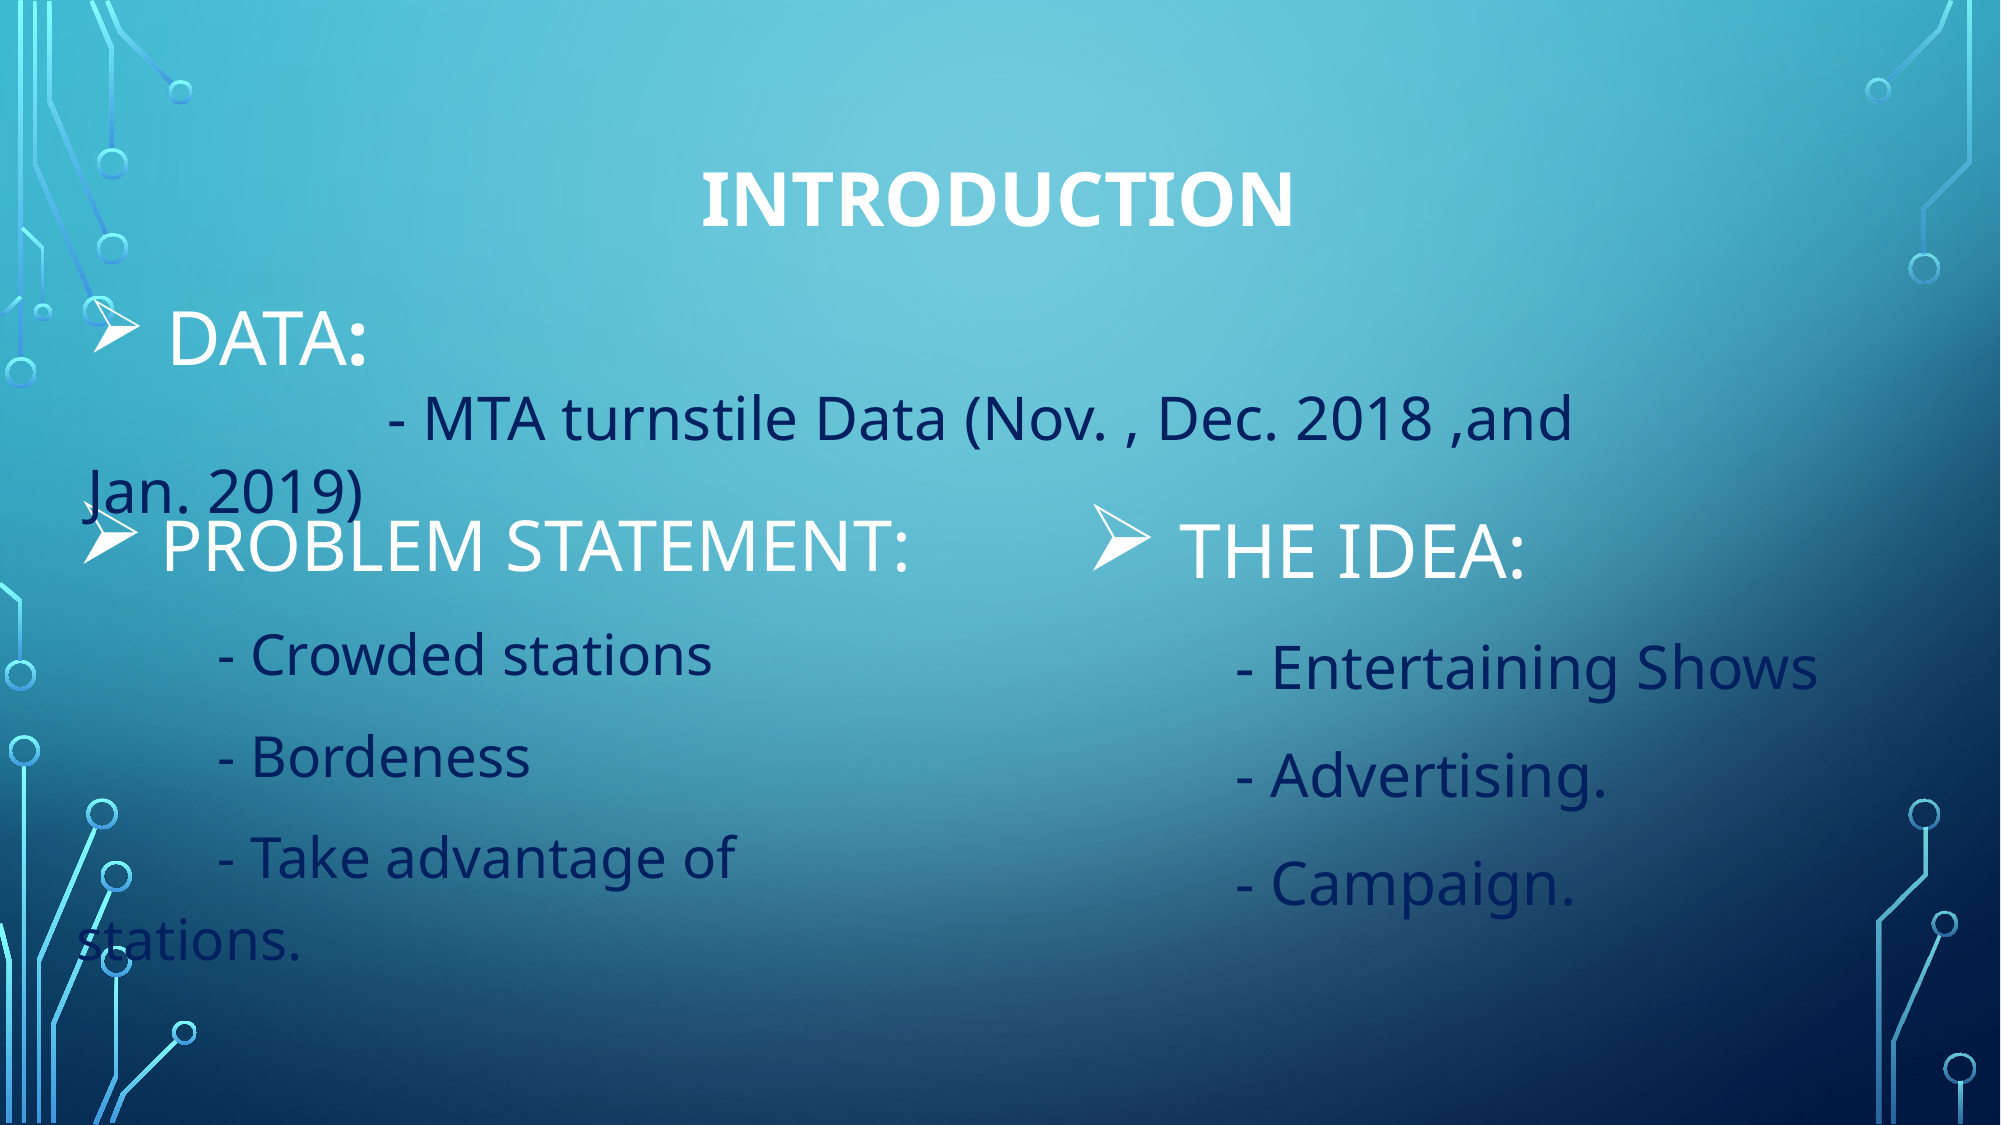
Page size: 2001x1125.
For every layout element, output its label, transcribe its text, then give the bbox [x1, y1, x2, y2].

title INTRODUCTION [187, 81, 1813, 324]
text_box THE IDEA: - Entertaining Shows - Advertising. - Campaign. [1070, 478, 1897, 1052]
text_box DATA: - MTA turnstile Data (Nov. , Dec. 2018 ,and Jan. 2019) [72, 283, 1698, 578]
list PROBLEM STATEMENT: - Crowded stations - Bordeness - Take advantage of stations. [61, 476, 960, 1051]
